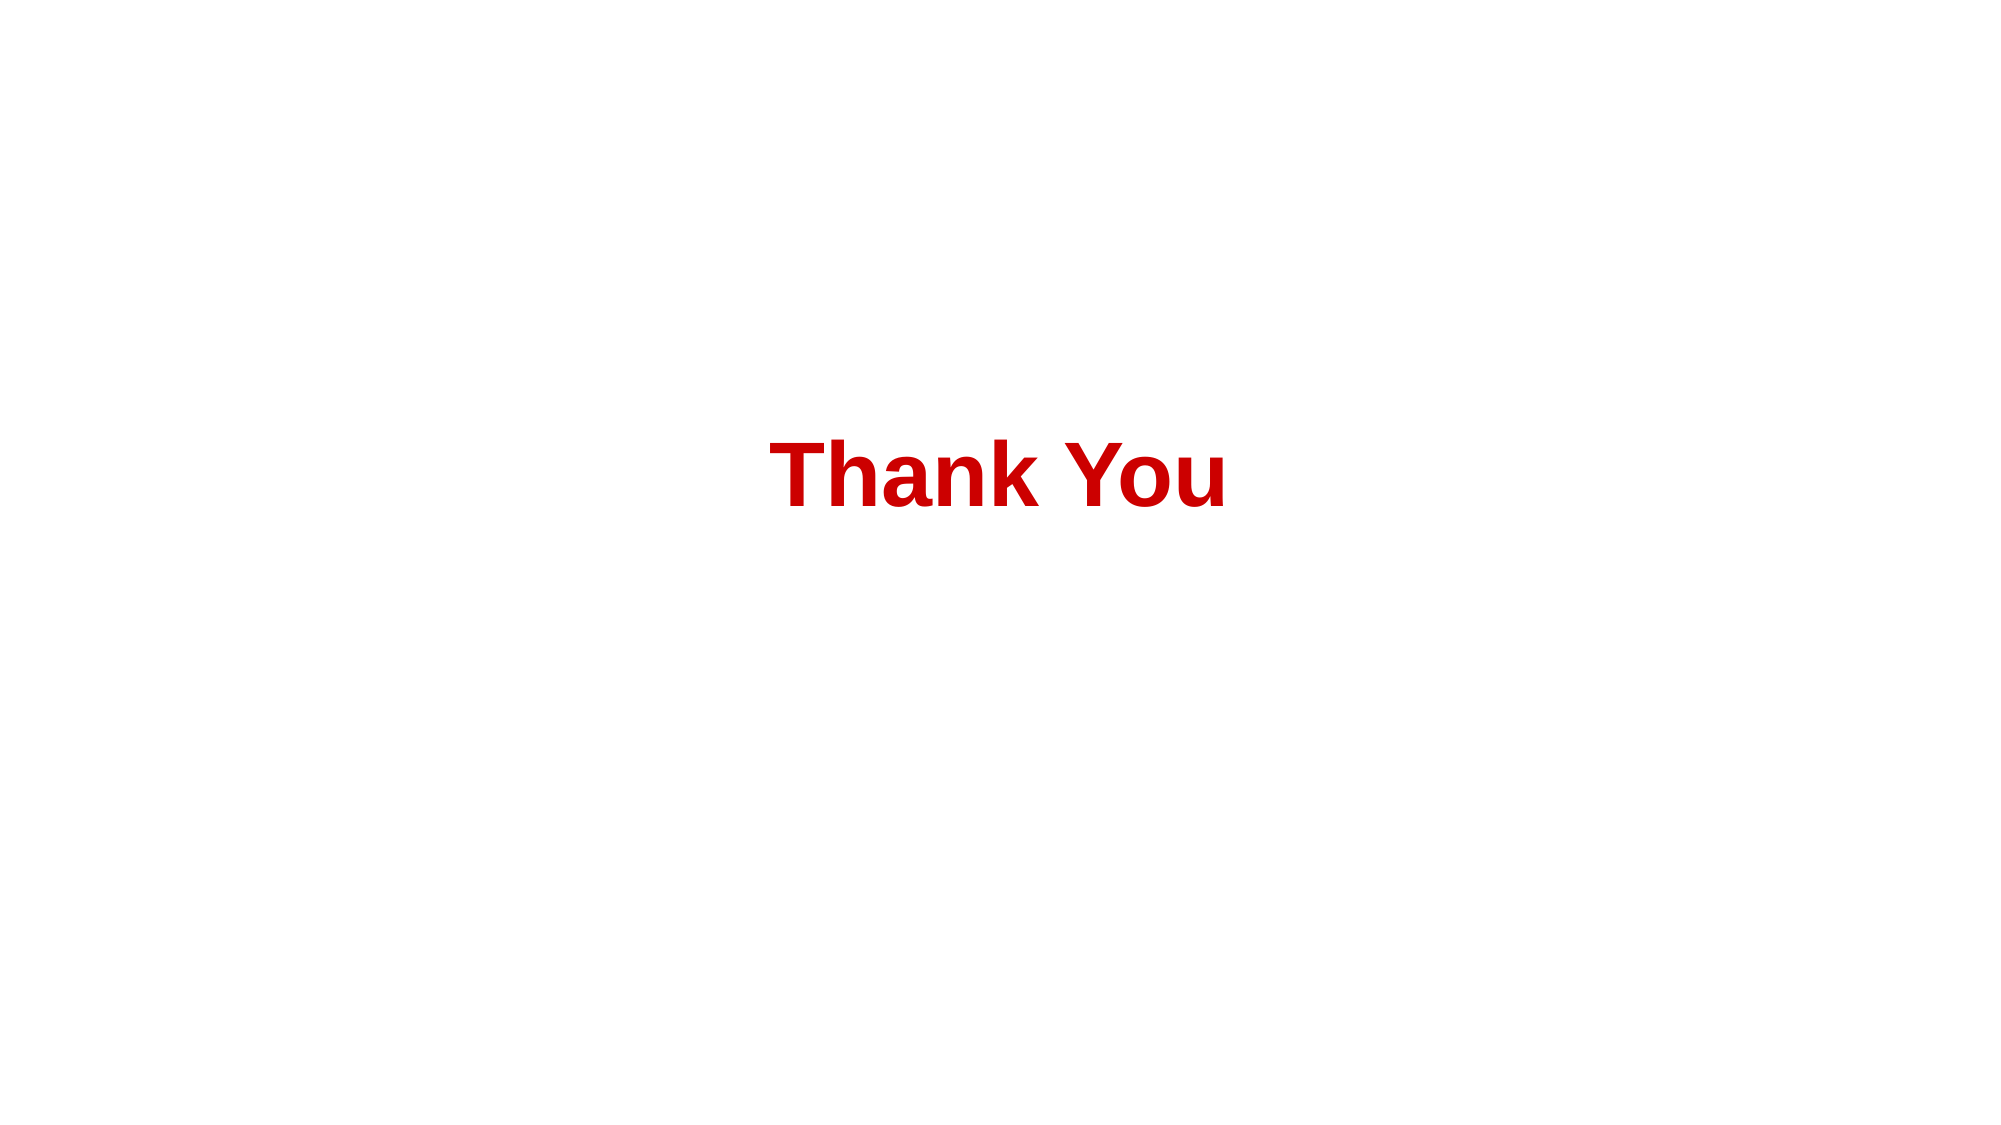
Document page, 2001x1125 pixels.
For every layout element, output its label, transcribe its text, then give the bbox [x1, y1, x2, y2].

title Thank You [137, 364, 1863, 589]
